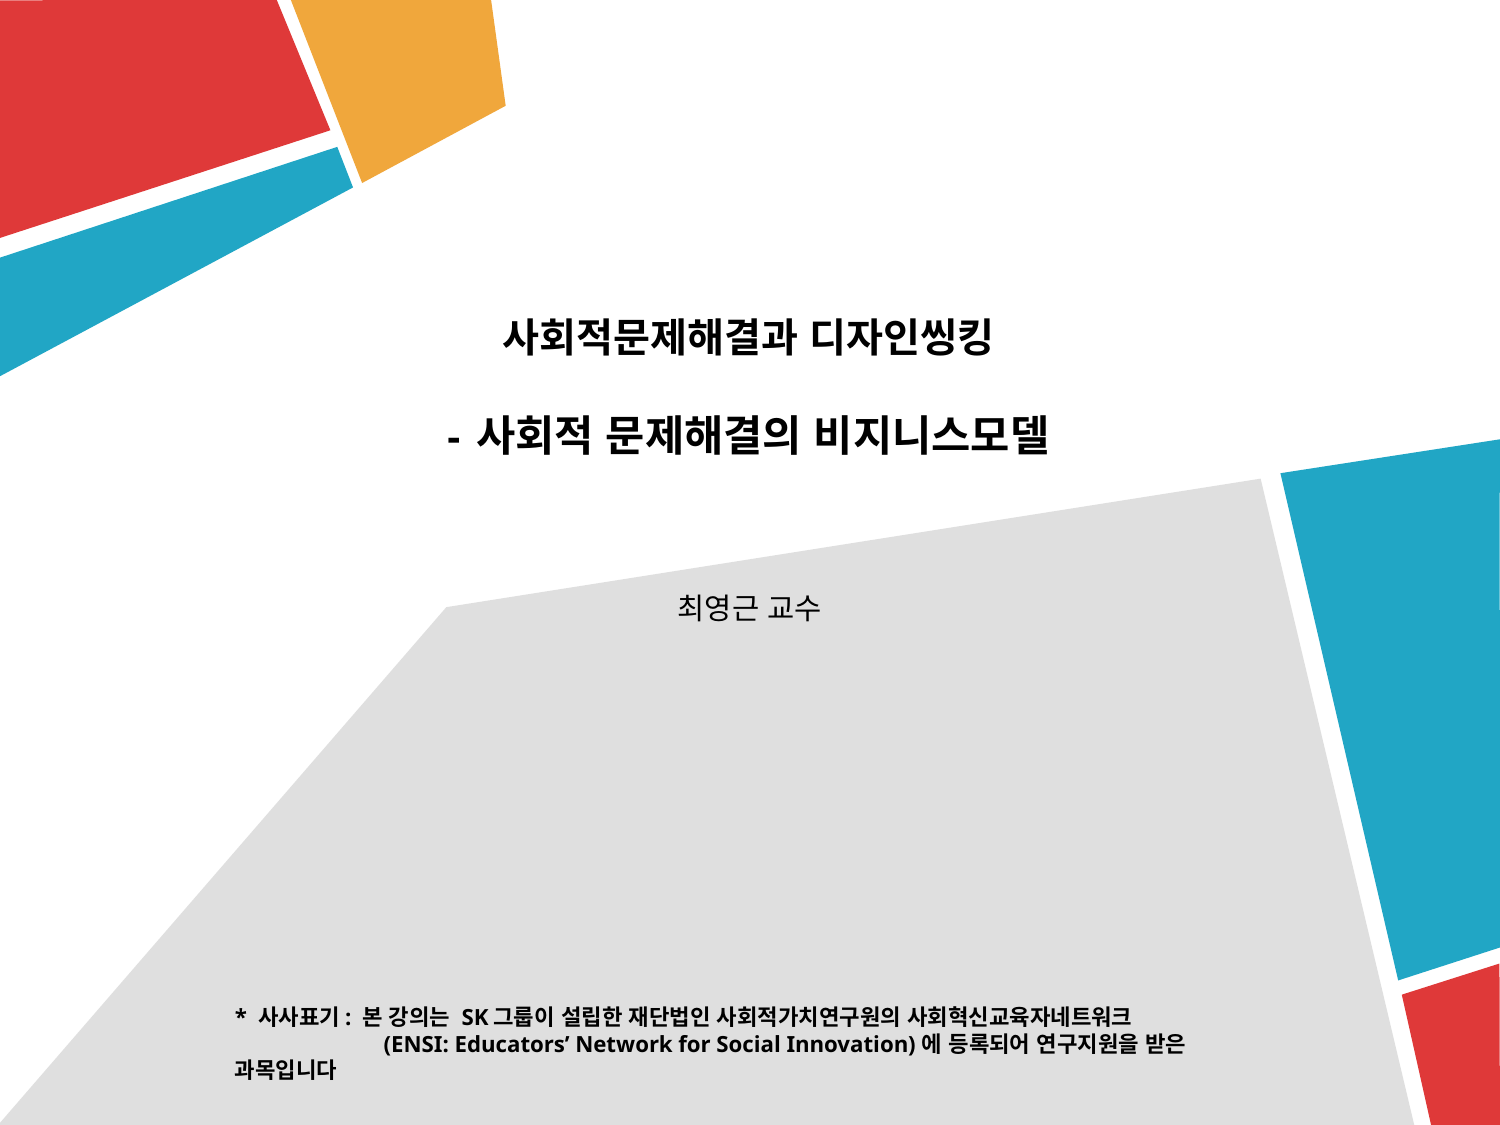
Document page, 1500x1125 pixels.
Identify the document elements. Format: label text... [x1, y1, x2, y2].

title 사회적문제해결과 디자인씽킹 - 사회적 문제해결의 비지니스모델 [21, 303, 1476, 470]
subtitle 최영근 교수 * 사사표기: 본 강의는 SK그룹이 설립한 재단법인 사회적가치연구원의 사회혁신교육자네트워크 (ENSI: Educators’ Network for Social Innovation)에 등록되어 연구지원을 받은 과목입니다 [220, 582, 1280, 1093]
